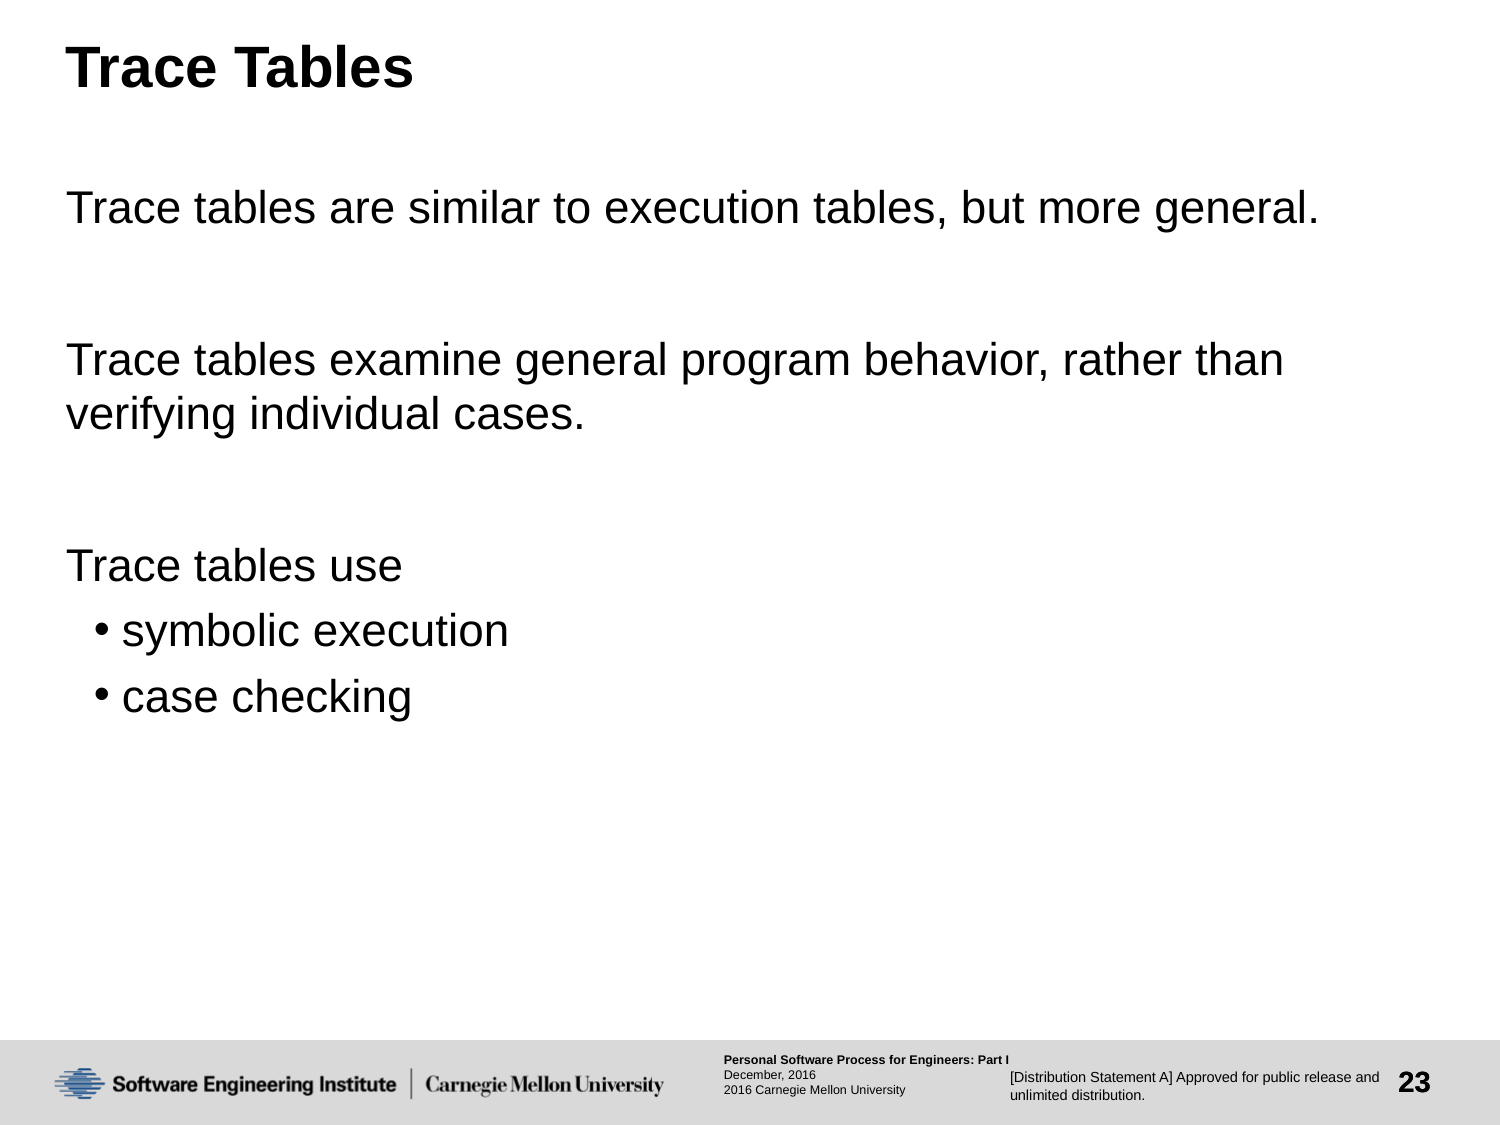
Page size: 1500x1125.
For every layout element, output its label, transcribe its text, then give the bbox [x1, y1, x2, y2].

list Trace tables are similar to execution tables, but more general. Trace tables examine general program behavior, rather than verifying individual cases. Trace tables use symbolic execution case checking [65, 177, 1431, 1000]
picture [46, 1061, 673, 1104]
title Trace Tables [65, 37, 1313, 148]
